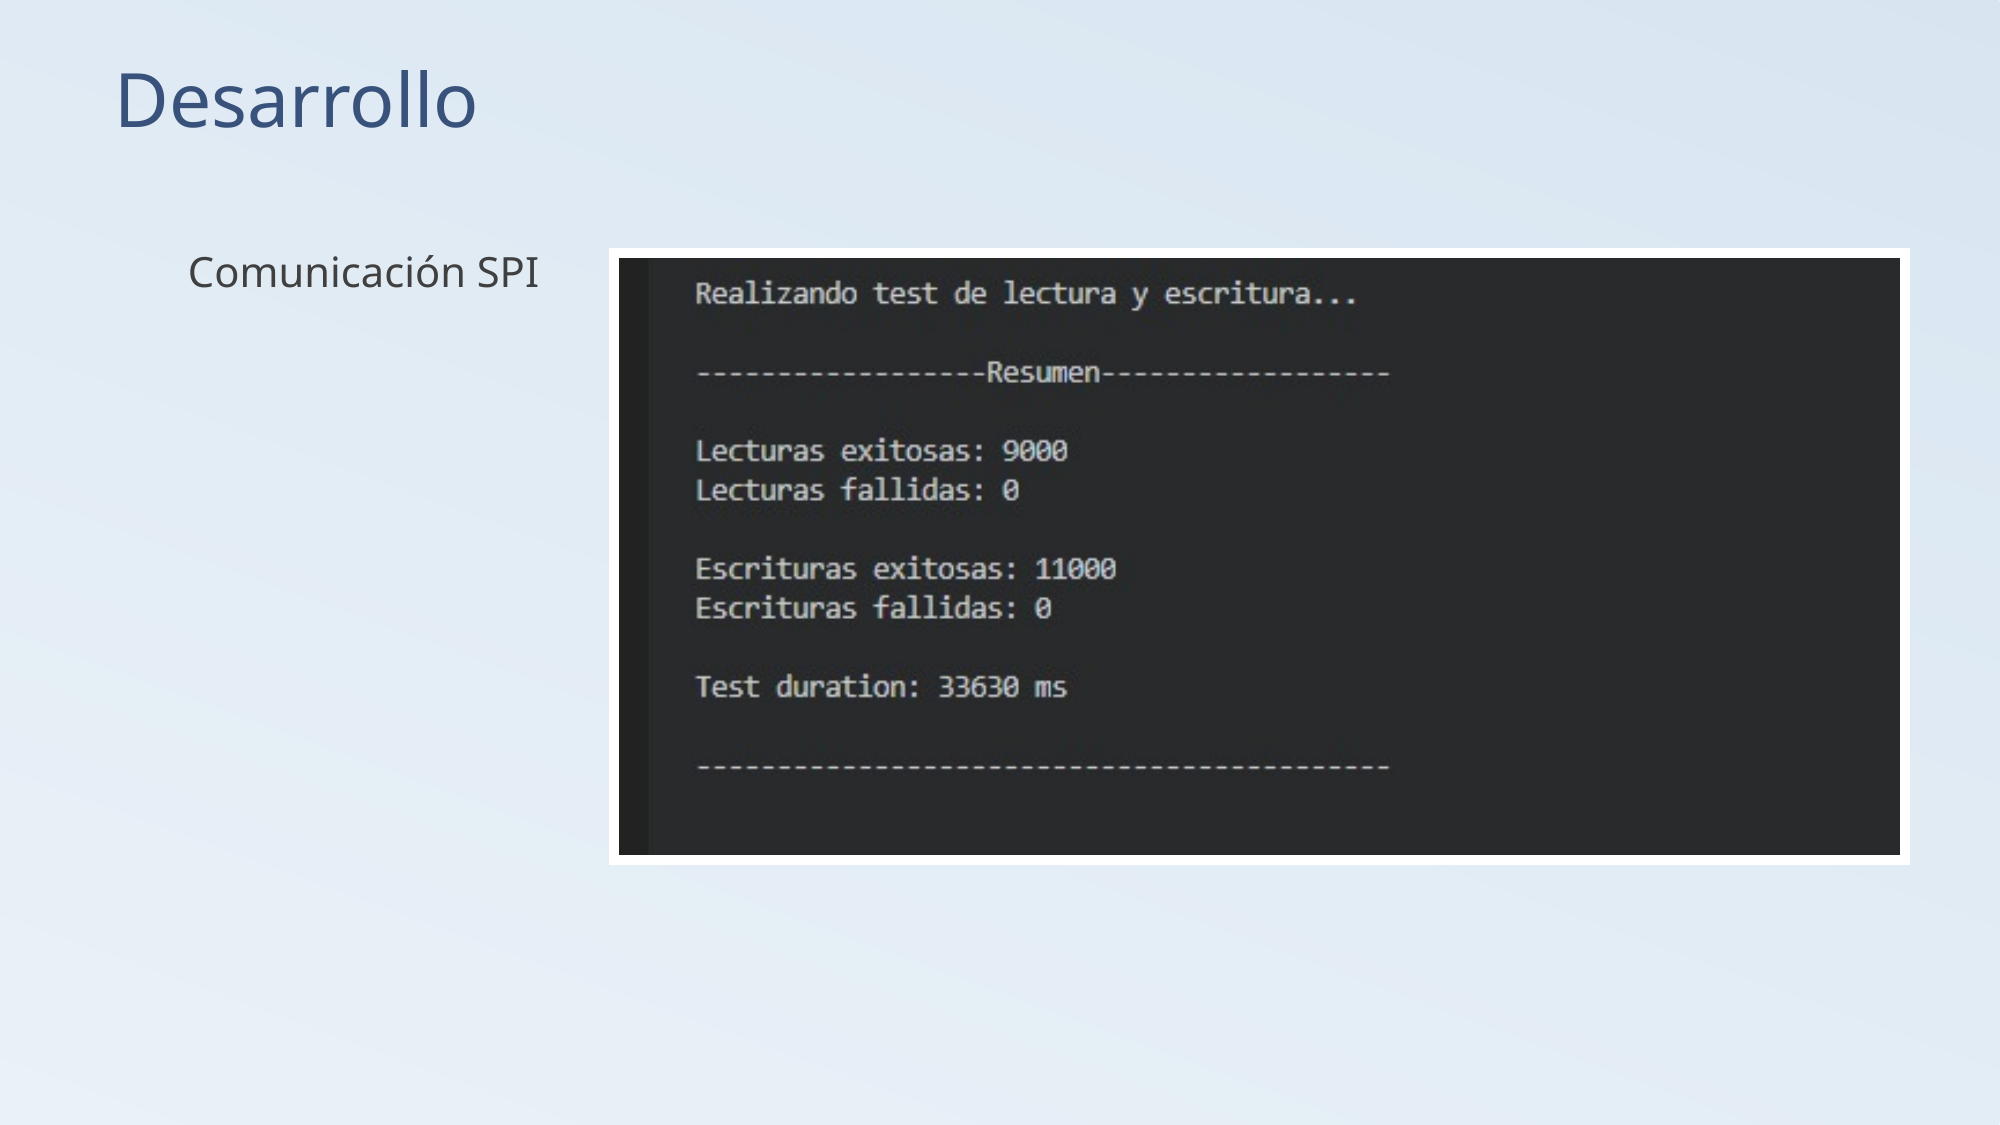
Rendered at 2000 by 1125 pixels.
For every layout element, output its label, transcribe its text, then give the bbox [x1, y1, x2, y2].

picture [618, 258, 1900, 855]
title Desarrollo [99, 42, 752, 149]
list Comunicación SPI [172, 243, 575, 369]
